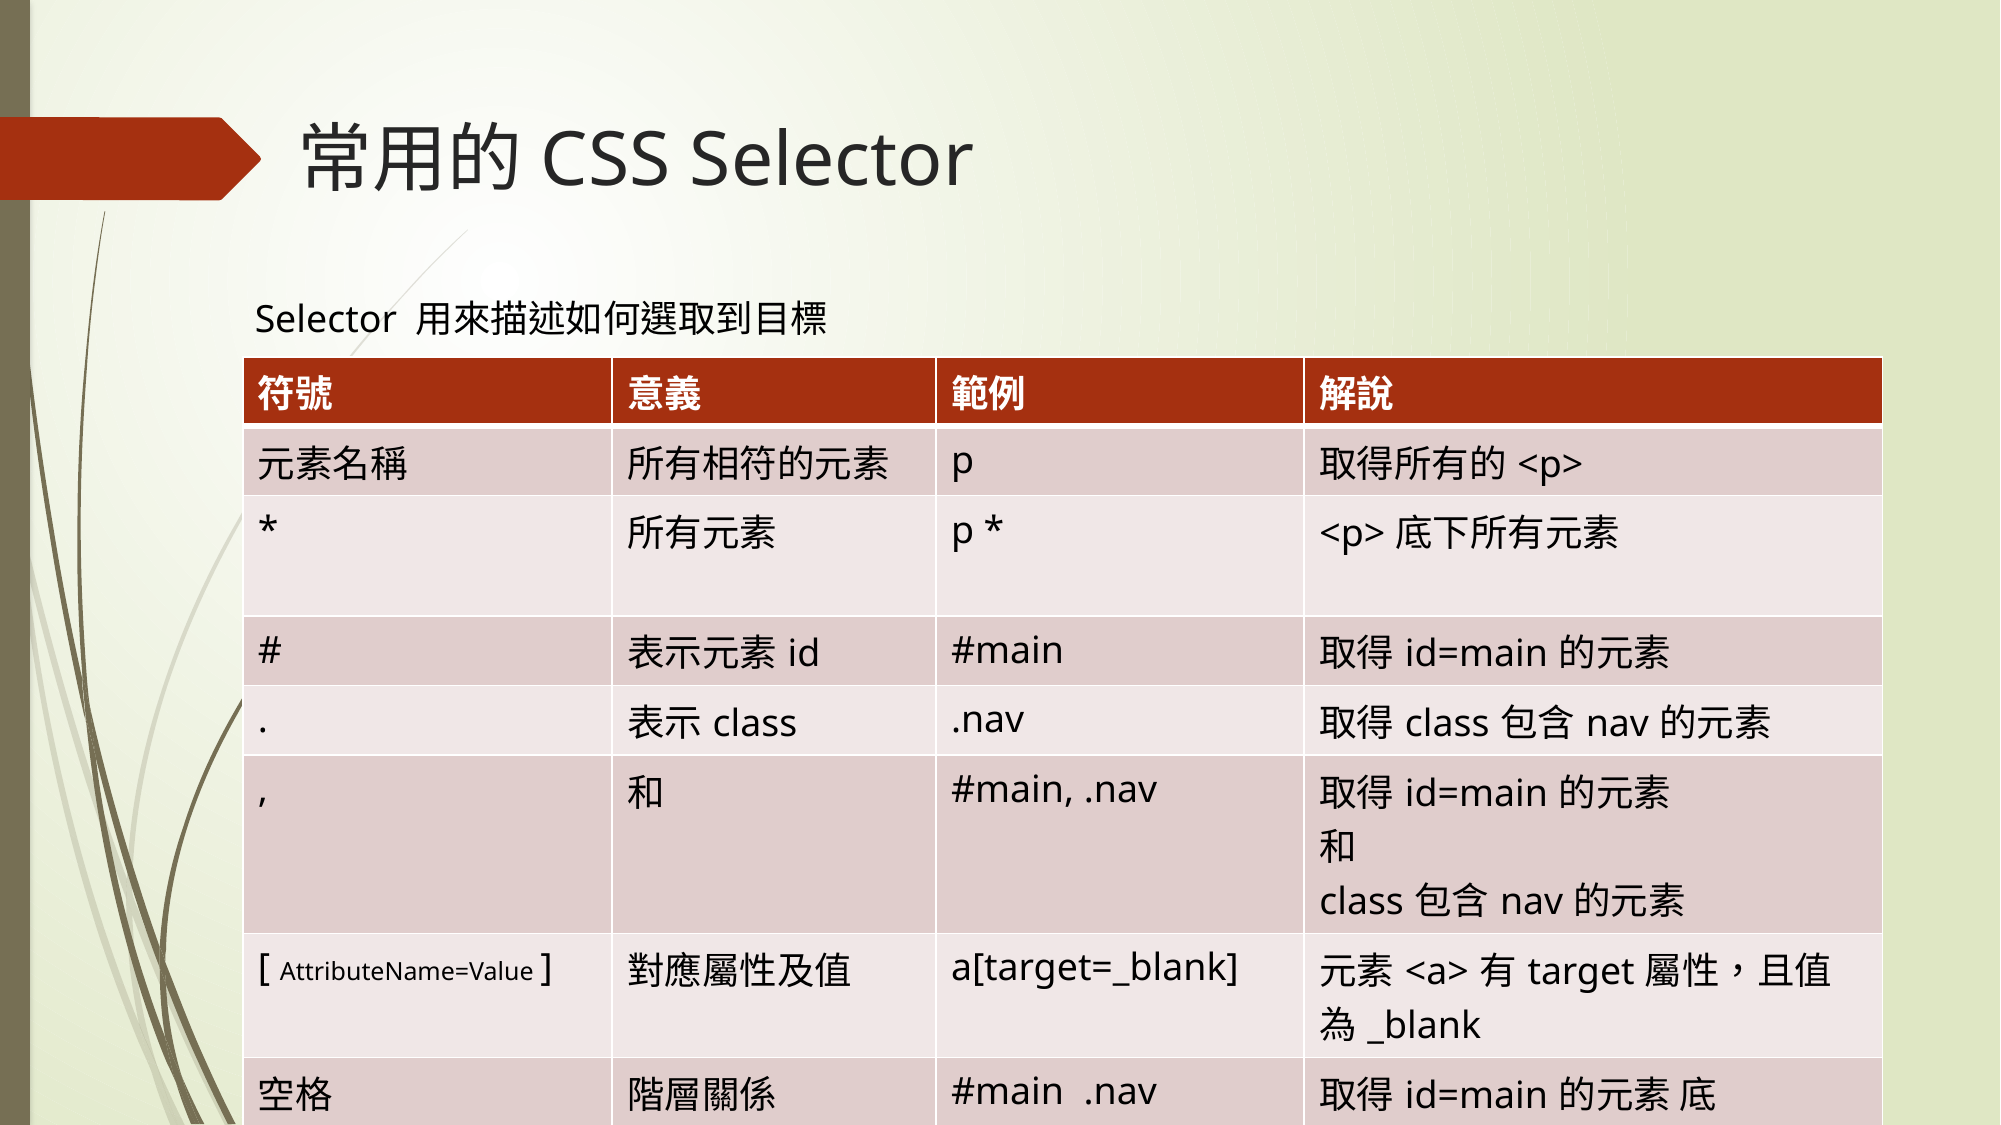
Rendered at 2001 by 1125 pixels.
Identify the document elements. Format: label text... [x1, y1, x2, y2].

table_cell 所有相符的元素 [613, 429, 935, 495]
table_cell 取得class包含nav的元素 [1305, 686, 1882, 754]
table_cell 取得所有的<p> [1305, 429, 1882, 495]
table_header 範例 [937, 358, 1303, 423]
table_cell <p>底下所有元素 [1305, 496, 1882, 615]
table_cell 階層關係 [613, 1058, 935, 1125]
table_cell 空格 [244, 1058, 611, 1125]
table_header 意義 [613, 358, 935, 423]
table_cell # [244, 617, 611, 685]
table_cell p [937, 429, 1303, 495]
table_cell 取得id=main的元素 [1305, 617, 1882, 685]
table_cell a[target=_blank] [937, 934, 1303, 1057]
table_cell . [244, 686, 611, 754]
table_cell 和 [613, 756, 935, 933]
table_cell 取得id=main的元素 底下，class包含nav的元素 [1305, 1058, 1882, 1125]
table_header 符號 [244, 358, 611, 423]
table_cell 表示元素id [613, 617, 935, 685]
table_cell 元素<a>有target屬性，且值為_blank [1305, 934, 1882, 1057]
table_cell 取得id=main的元素 和 class包含nav的元素 [1305, 756, 1882, 933]
table_cell * [244, 496, 611, 615]
table_cell 表示class [613, 686, 935, 754]
table_cell 元素名稱 [244, 429, 611, 495]
table_cell 對應屬性及值 [613, 934, 935, 1057]
table_cell #main .nav [937, 1058, 1303, 1125]
table_cell .nav [937, 686, 1303, 754]
table_cell 所有元素 [613, 496, 935, 615]
table_header 解說 [1305, 358, 1882, 423]
text_box Selector 用來描述如何選取到目標 [239, 287, 1566, 348]
table_cell #main [937, 617, 1303, 685]
table_cell [ AttributeName=Value ] [244, 934, 611, 1057]
table_cell p * [937, 496, 1303, 615]
table_cell #main, .nav [937, 756, 1303, 933]
table_cell , [244, 756, 611, 933]
title 常用的CSS Selector [282, 102, 1745, 313]
